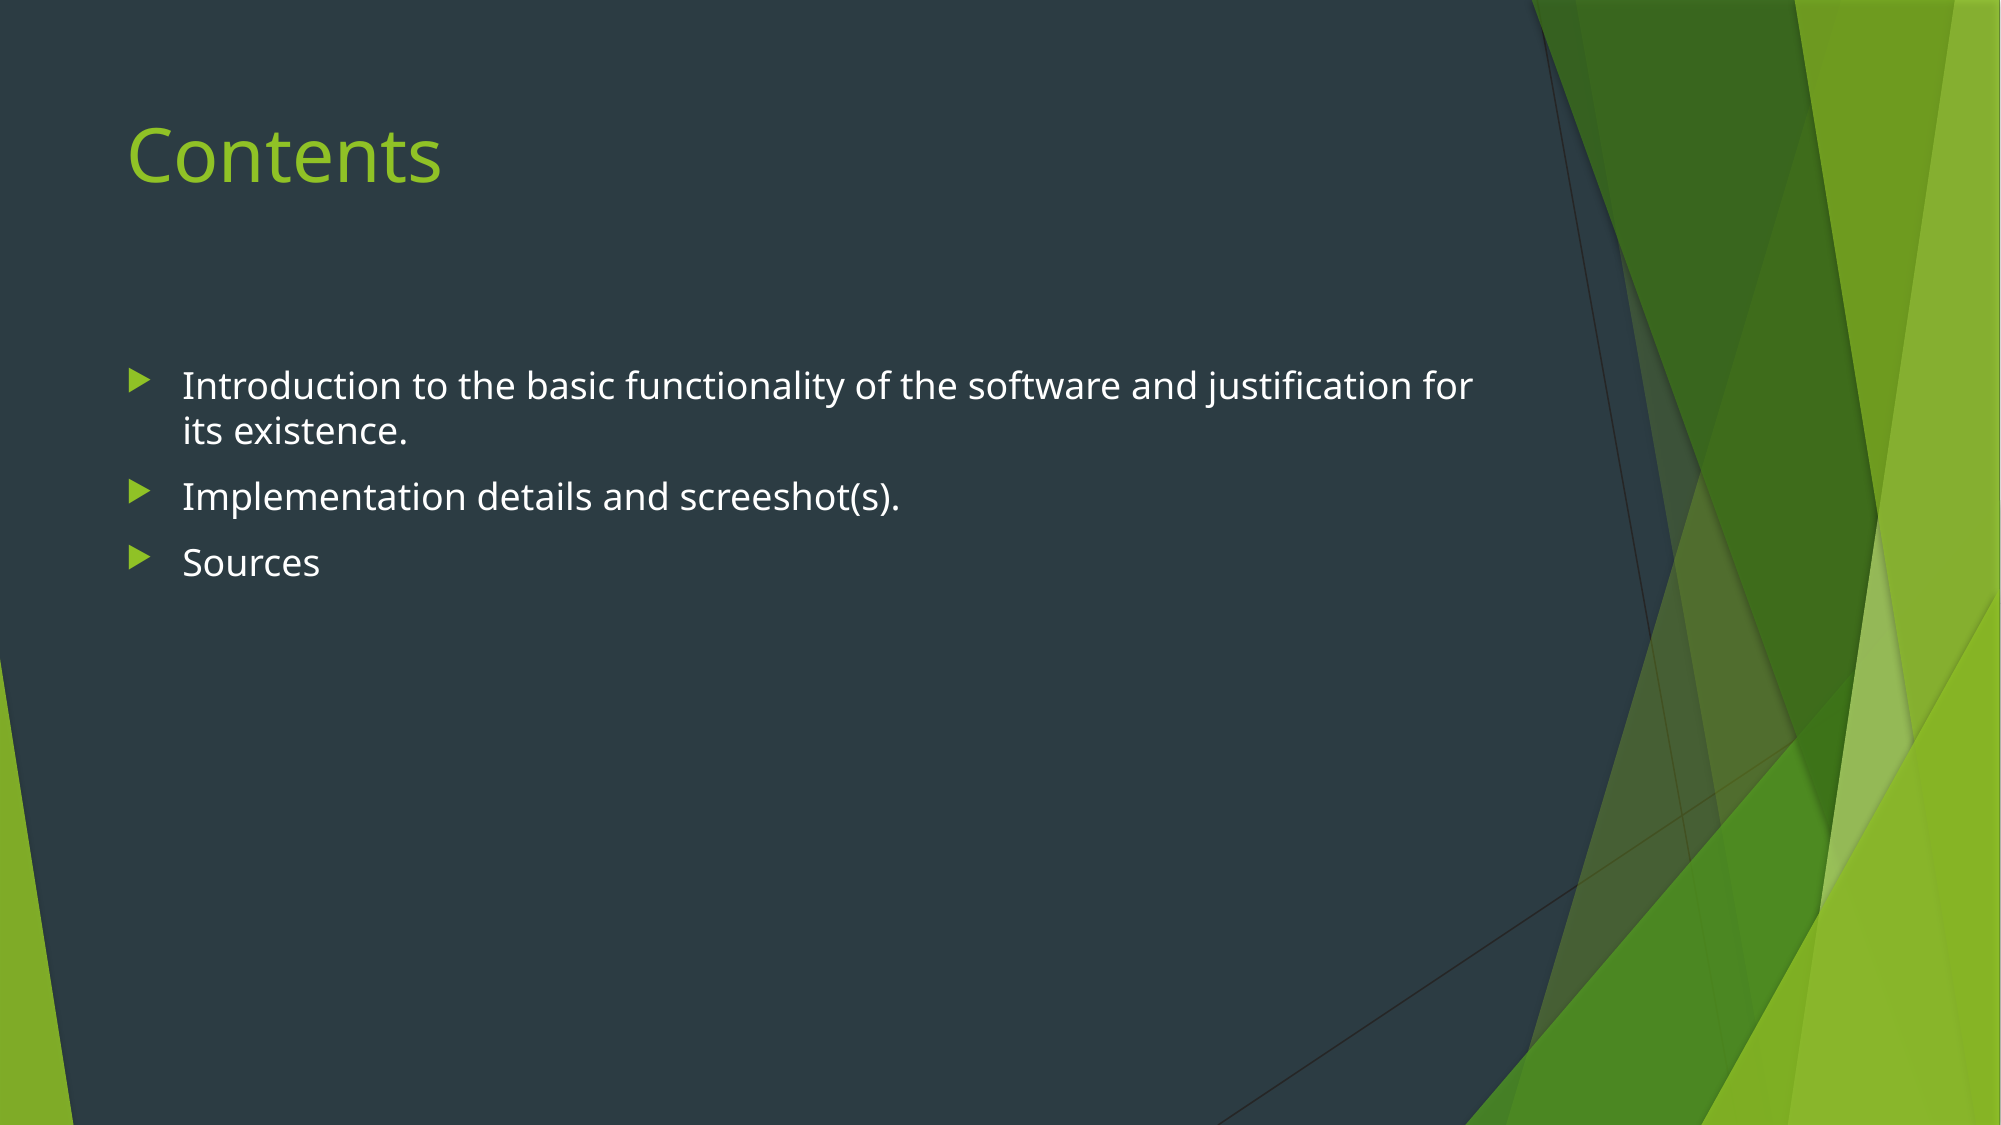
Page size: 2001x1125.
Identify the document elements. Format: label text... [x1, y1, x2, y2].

title Contents [111, 99, 1522, 317]
list Introduction to the basic functionality of the software and justification for its existence. Implementation details and screeshot(s). Sources [111, 354, 1522, 992]
